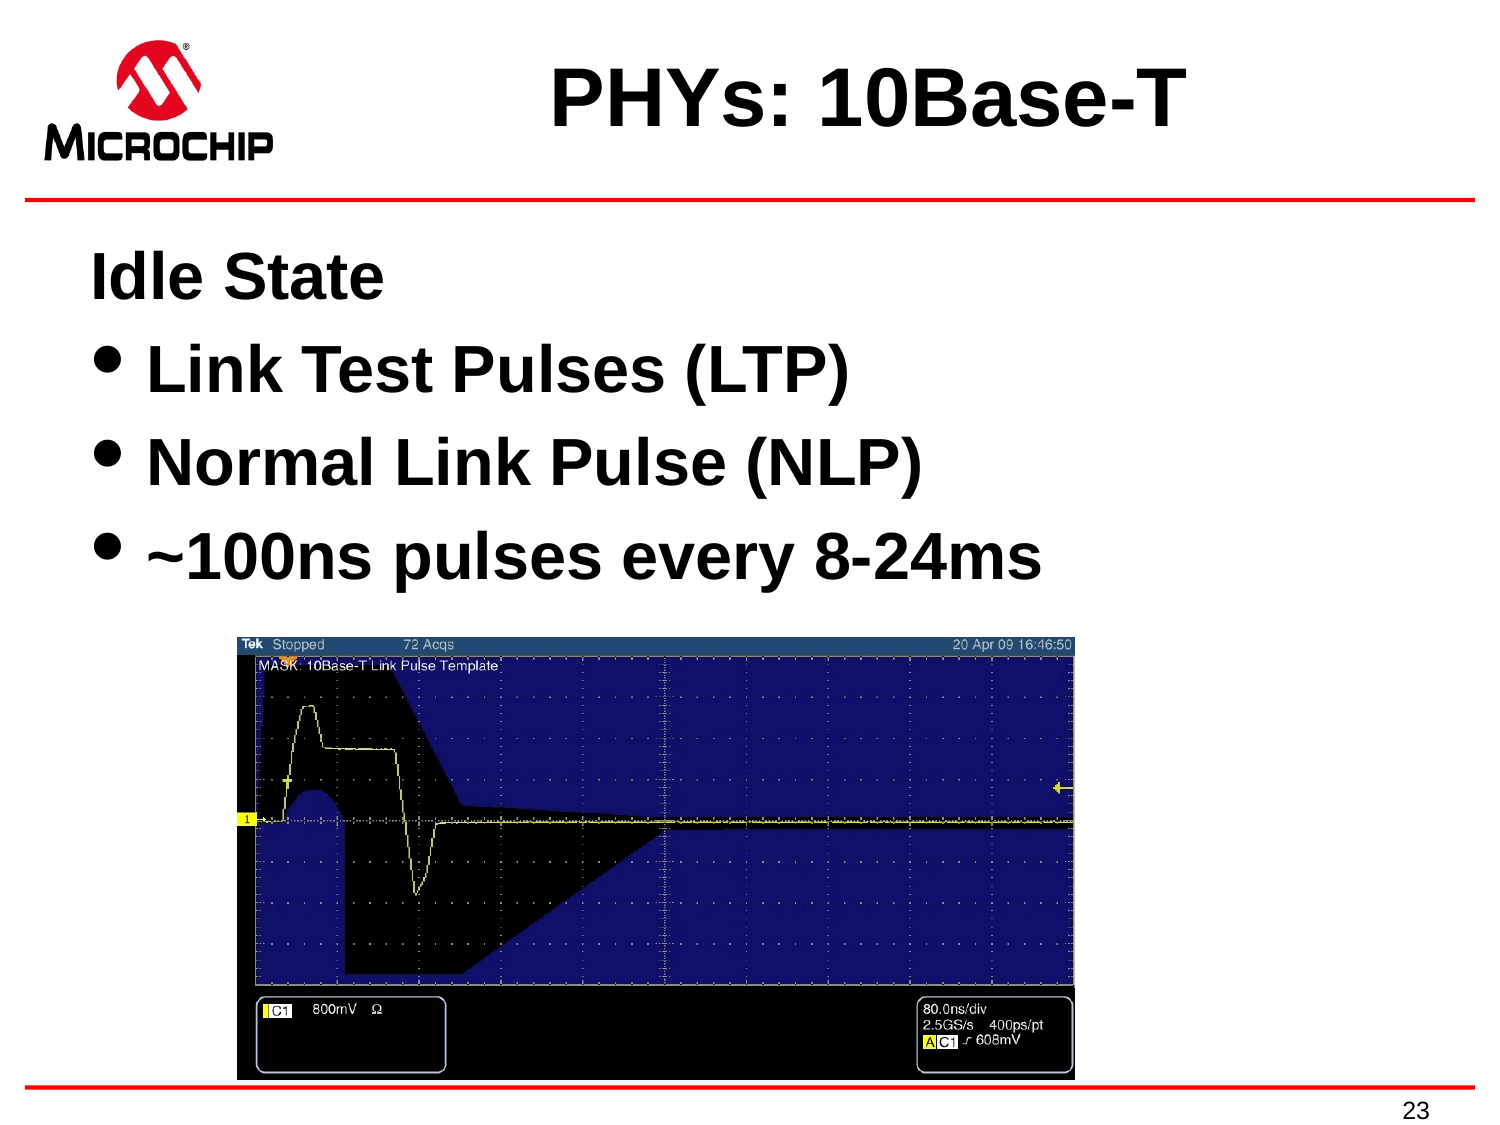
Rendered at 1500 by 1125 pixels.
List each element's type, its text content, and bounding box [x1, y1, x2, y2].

title PHYs: 10Base-T [312, 32, 1425, 175]
picture [41, 38, 275, 163]
picture [237, 637, 1076, 1081]
list Idle State Link Test Pulses (LTP) Normal Link Pulse (NLP) ~100ns pulses every 8-24ms [75, 224, 1425, 968]
